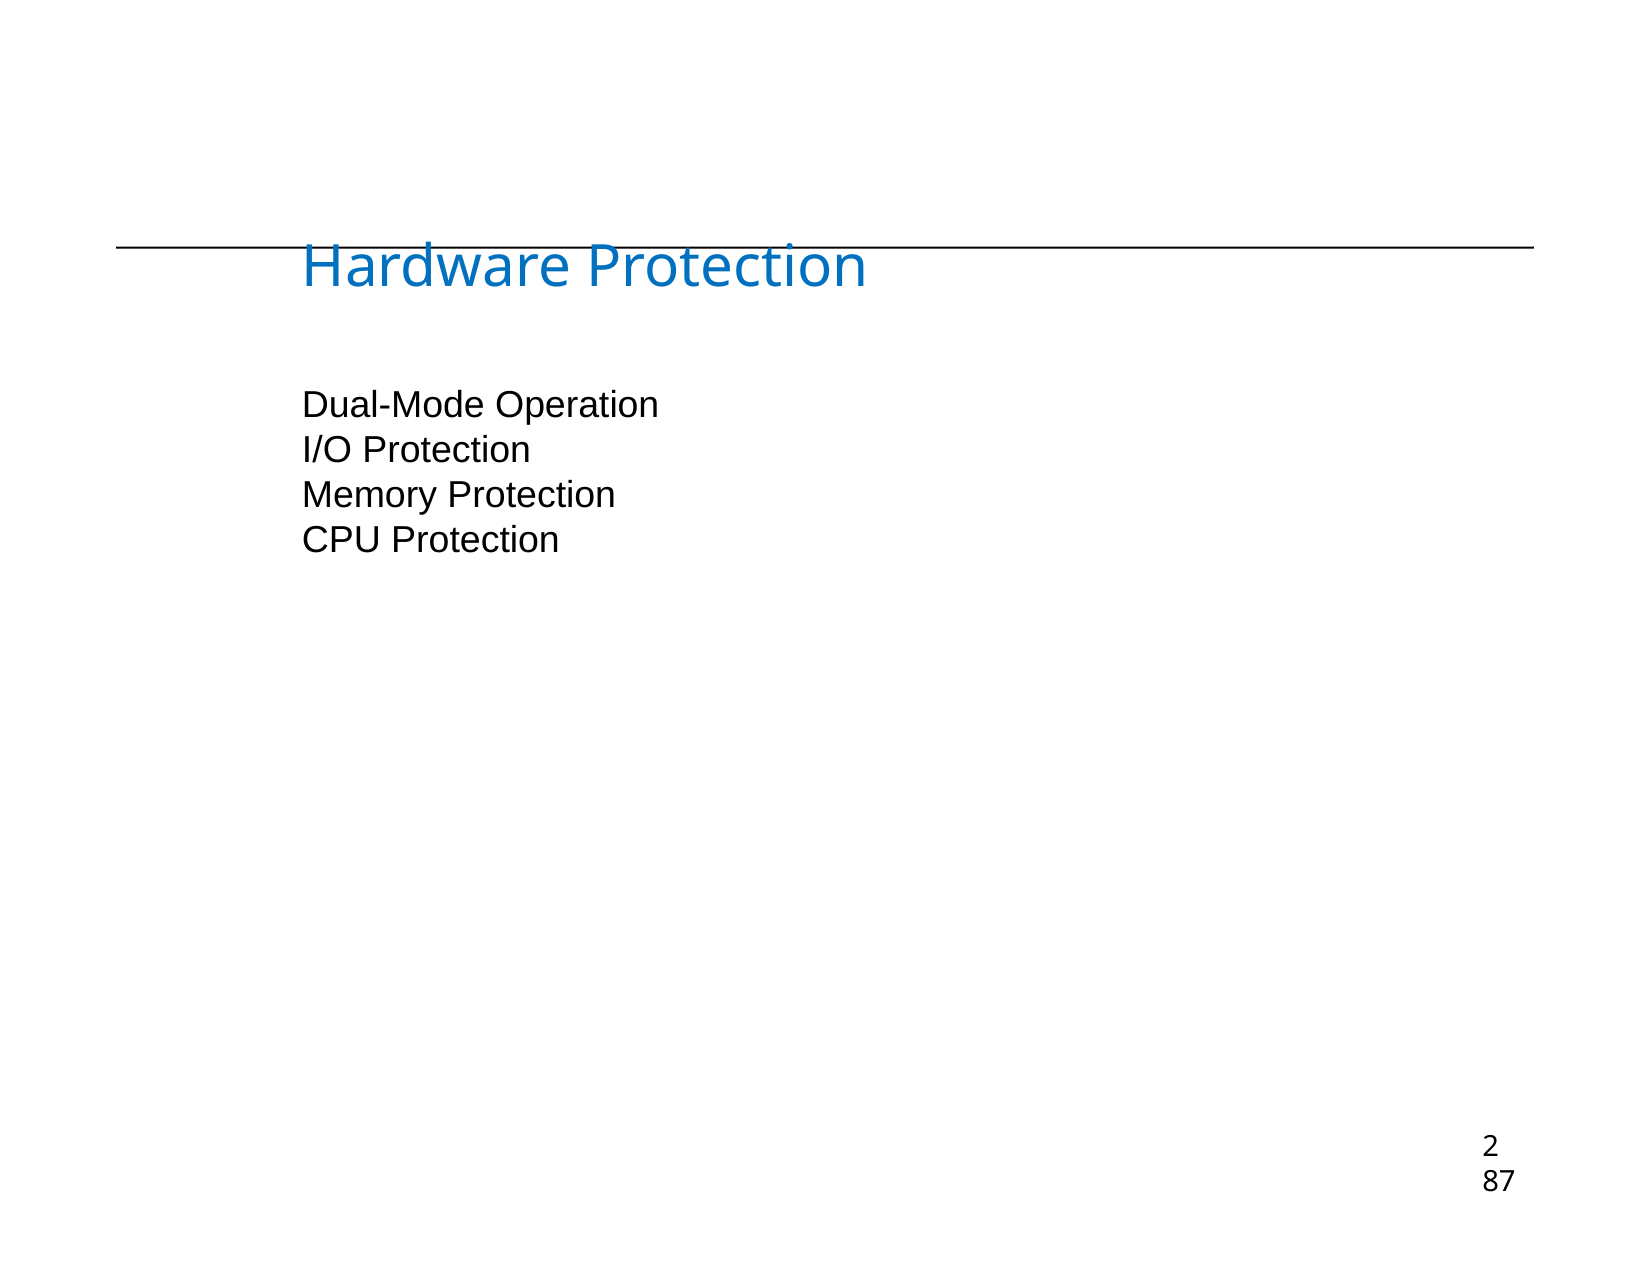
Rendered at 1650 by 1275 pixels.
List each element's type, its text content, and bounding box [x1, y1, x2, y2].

list Dual-Mode Operation I/O Protection Memory Protection CPU Protection [301, 379, 1348, 653]
title Hardware Protection [301, 227, 1348, 299]
slide_number 87 [1480, 1127, 1521, 1167]
